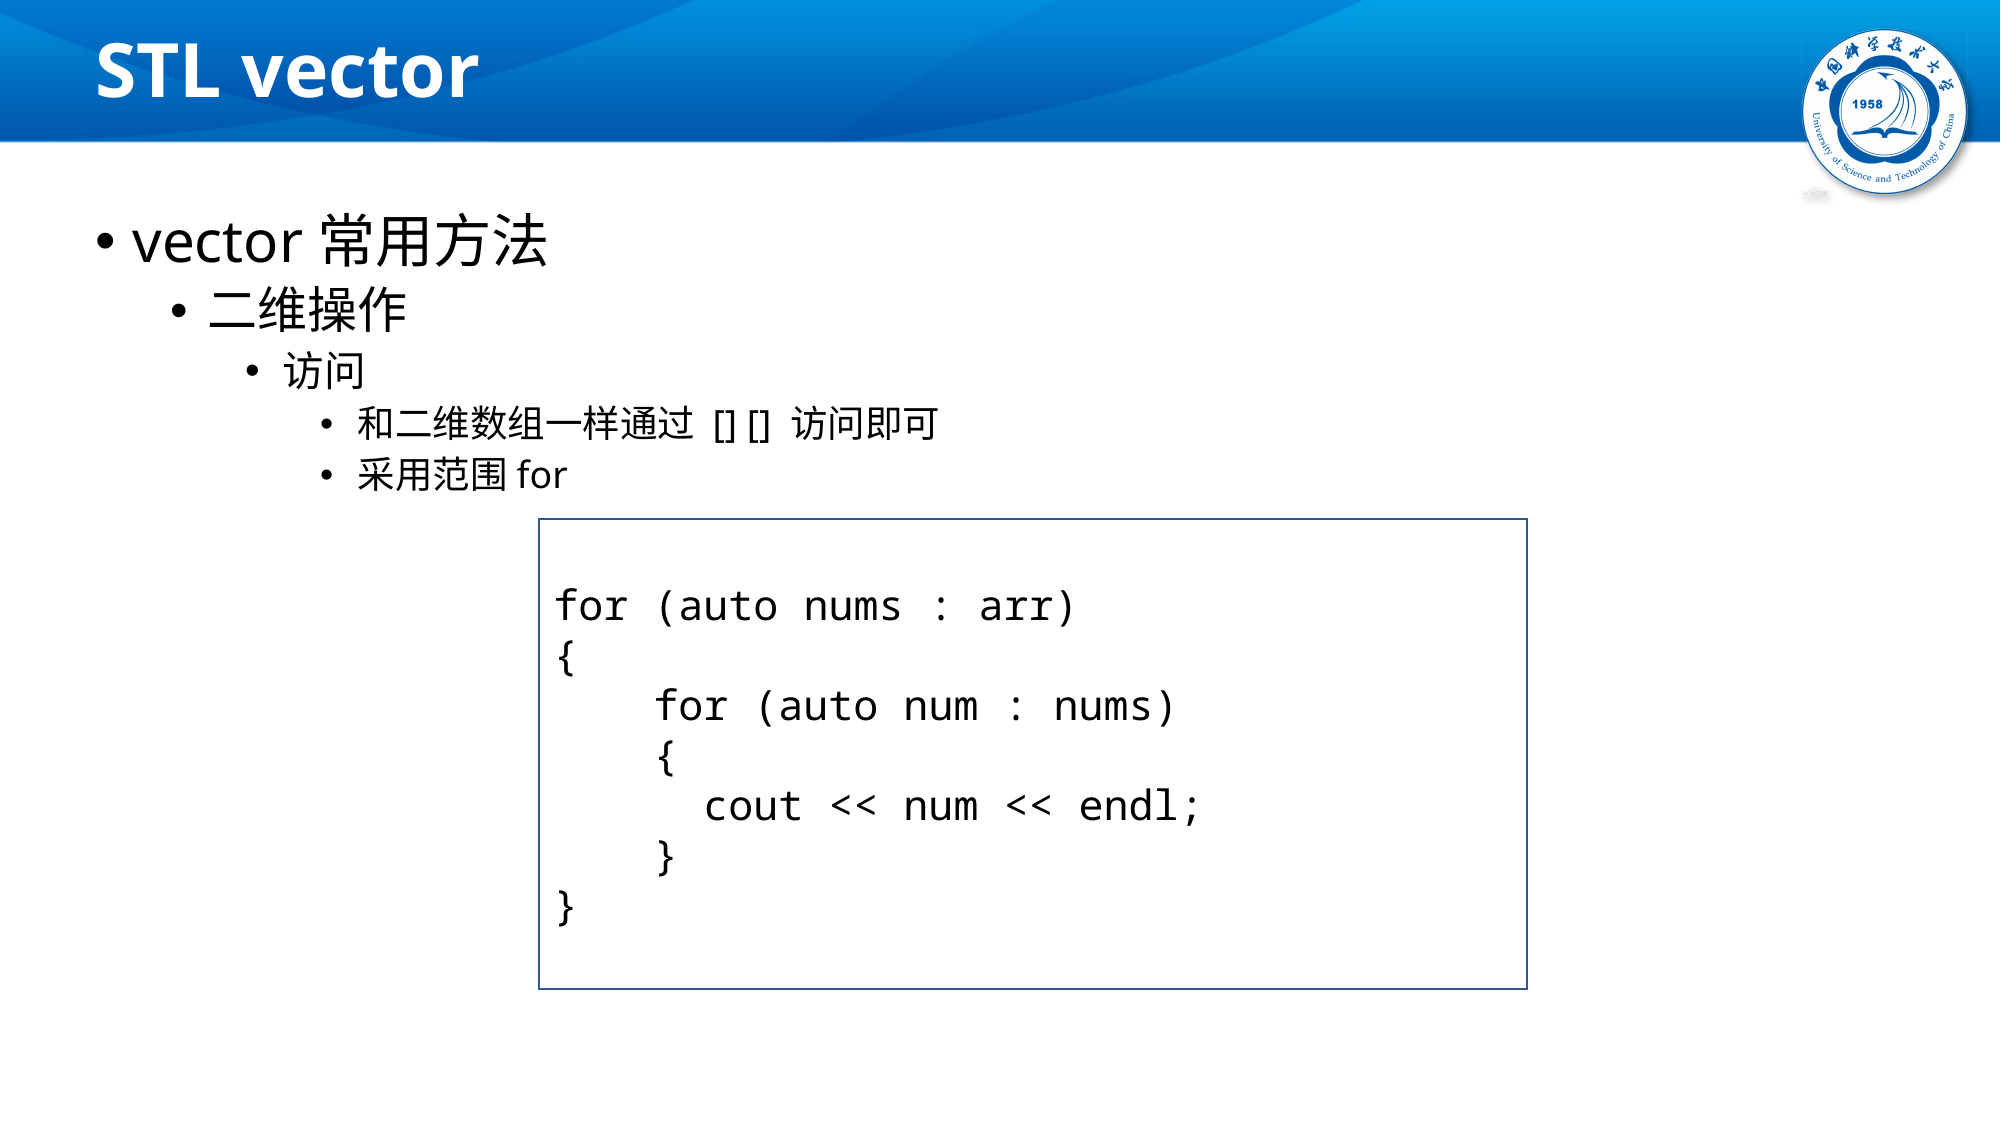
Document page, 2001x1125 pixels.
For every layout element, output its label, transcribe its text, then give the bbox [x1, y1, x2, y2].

title STL vector [80, 22, 1619, 124]
list vector常用方法 二维操作 访问 和二维数组一样通过 [] [] 访问即可 采用范围for [80, 204, 1913, 1014]
picture [0, 0, 2000, 204]
text_box for (auto nums : arr) { for (auto num : nums) { cout << num << endl; } } [538, 518, 1528, 990]
